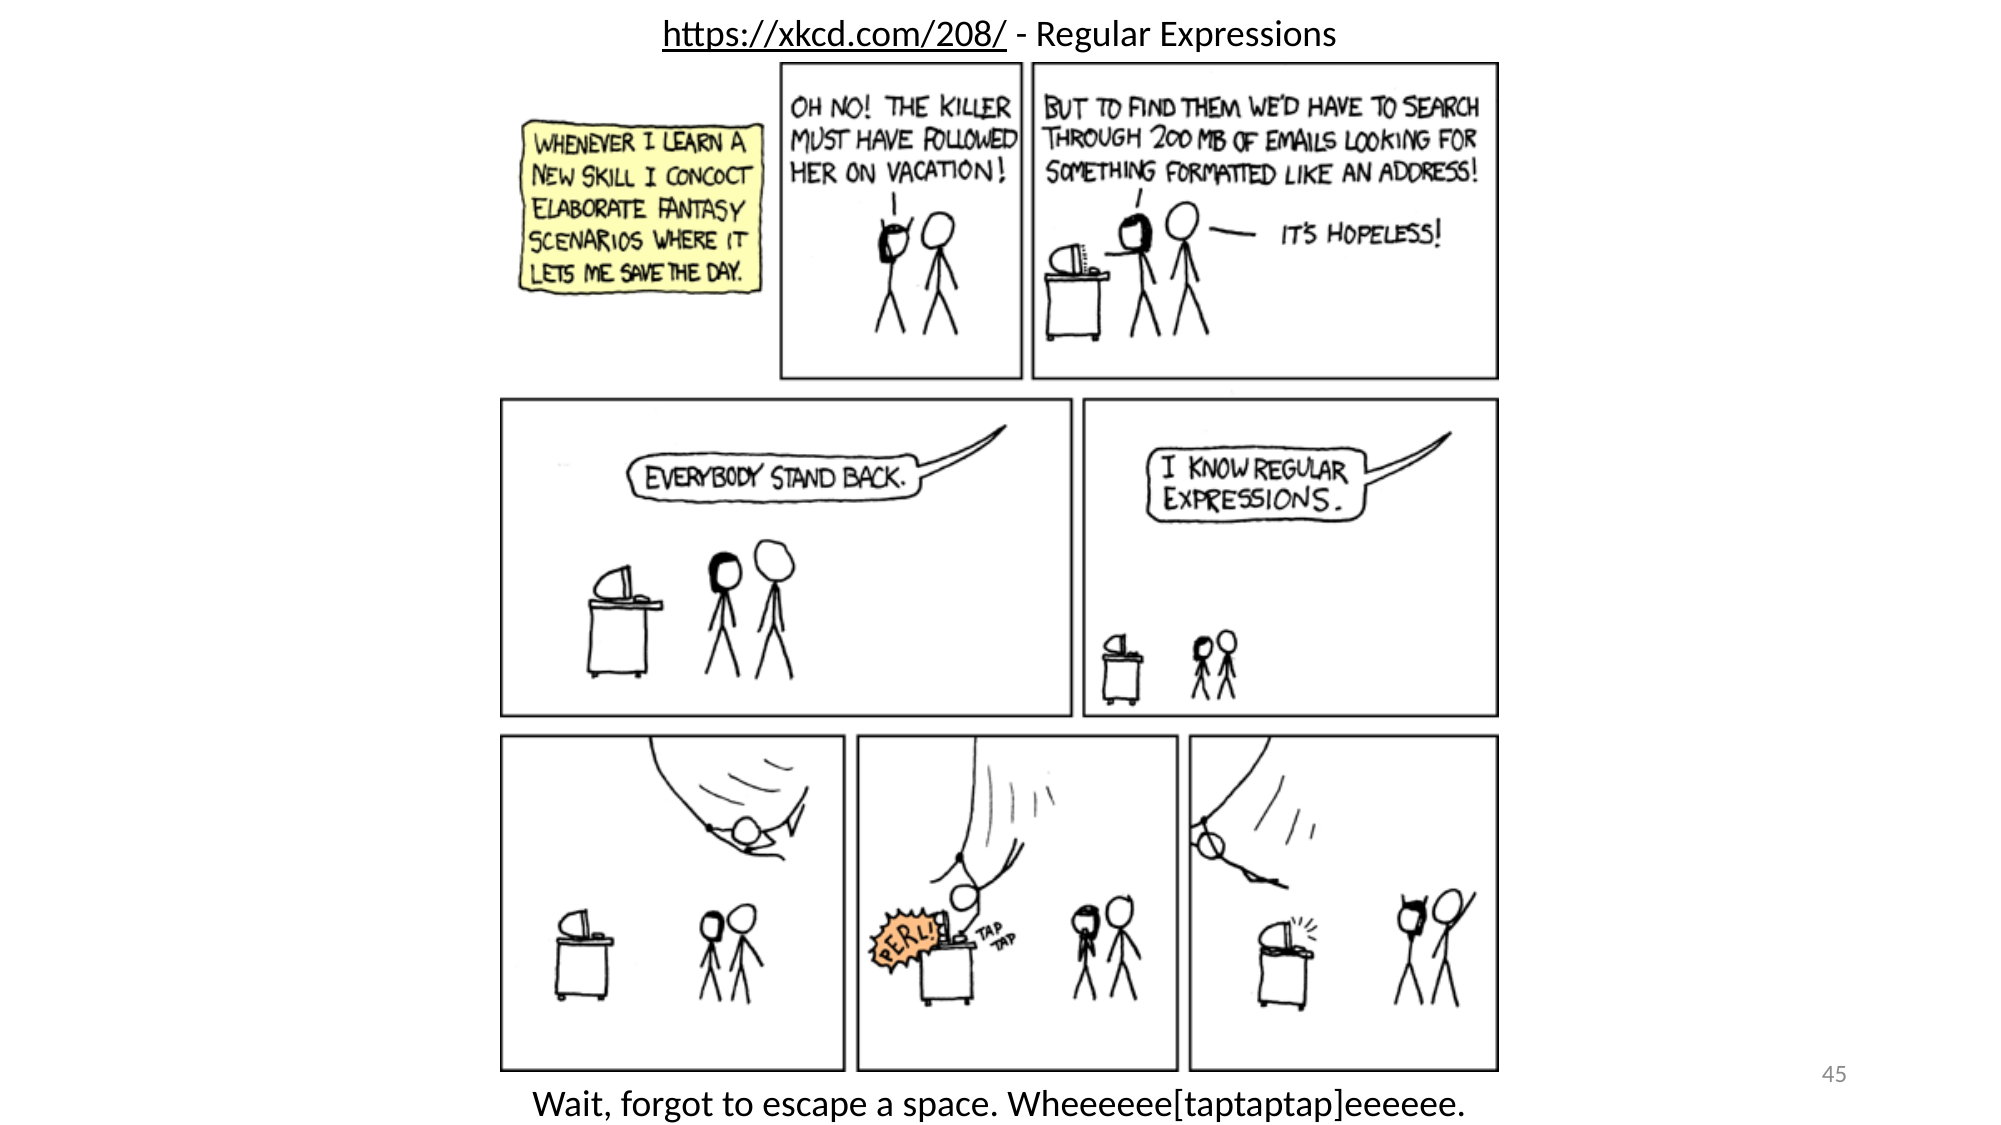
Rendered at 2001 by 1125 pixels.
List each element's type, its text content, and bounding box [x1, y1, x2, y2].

text_box https://xkcd.com/208/ - Regular Expressions [647, 1, 1353, 62]
picture [500, 62, 1499, 1072]
slide_number 45 [1412, 1042, 1863, 1103]
text_box Wait, forgot to escape a space. Wheeeeee[taptaptap]eeeeee. [517, 1072, 1483, 1125]
